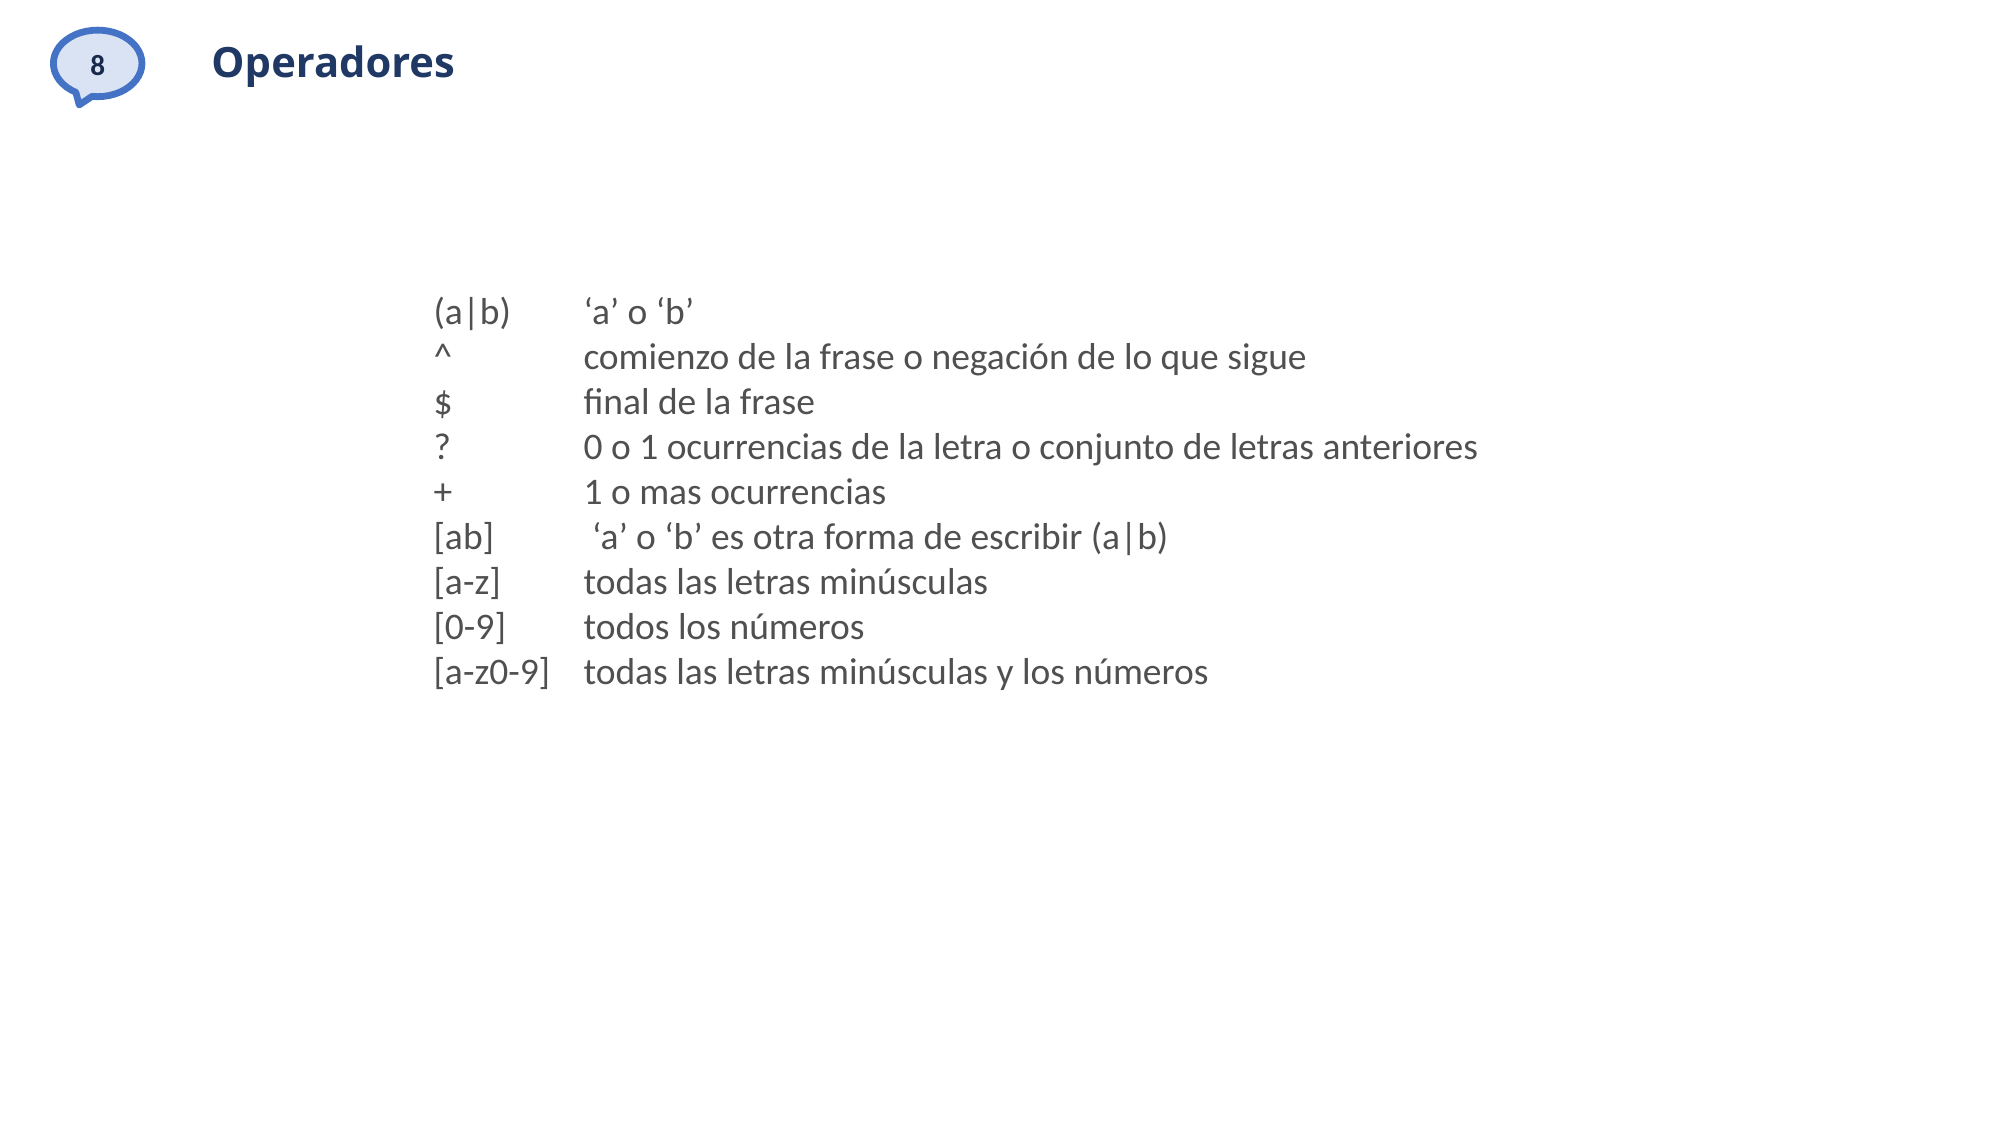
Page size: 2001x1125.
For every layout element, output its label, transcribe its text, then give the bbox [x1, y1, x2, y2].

title Operadores [196, 33, 1813, 96]
slide_number 8 [35, 25, 160, 102]
text_box (a|b) ‘a’ o ‘b’ ^ comienzo de la frase o negación de lo que sigue $ final de la frase ? 0 o 1 ocurrencias de la letra o conjunto de letras anteriores + 1 o mas ocurrencias [ab] ‘a’ o ‘b’ es otra forma de escribir (a|b) [a-z] todas las letras minúsculas [0-9] todos los números [a-z0-9] todas las letras minúsculas y los números [418, 279, 1548, 700]
